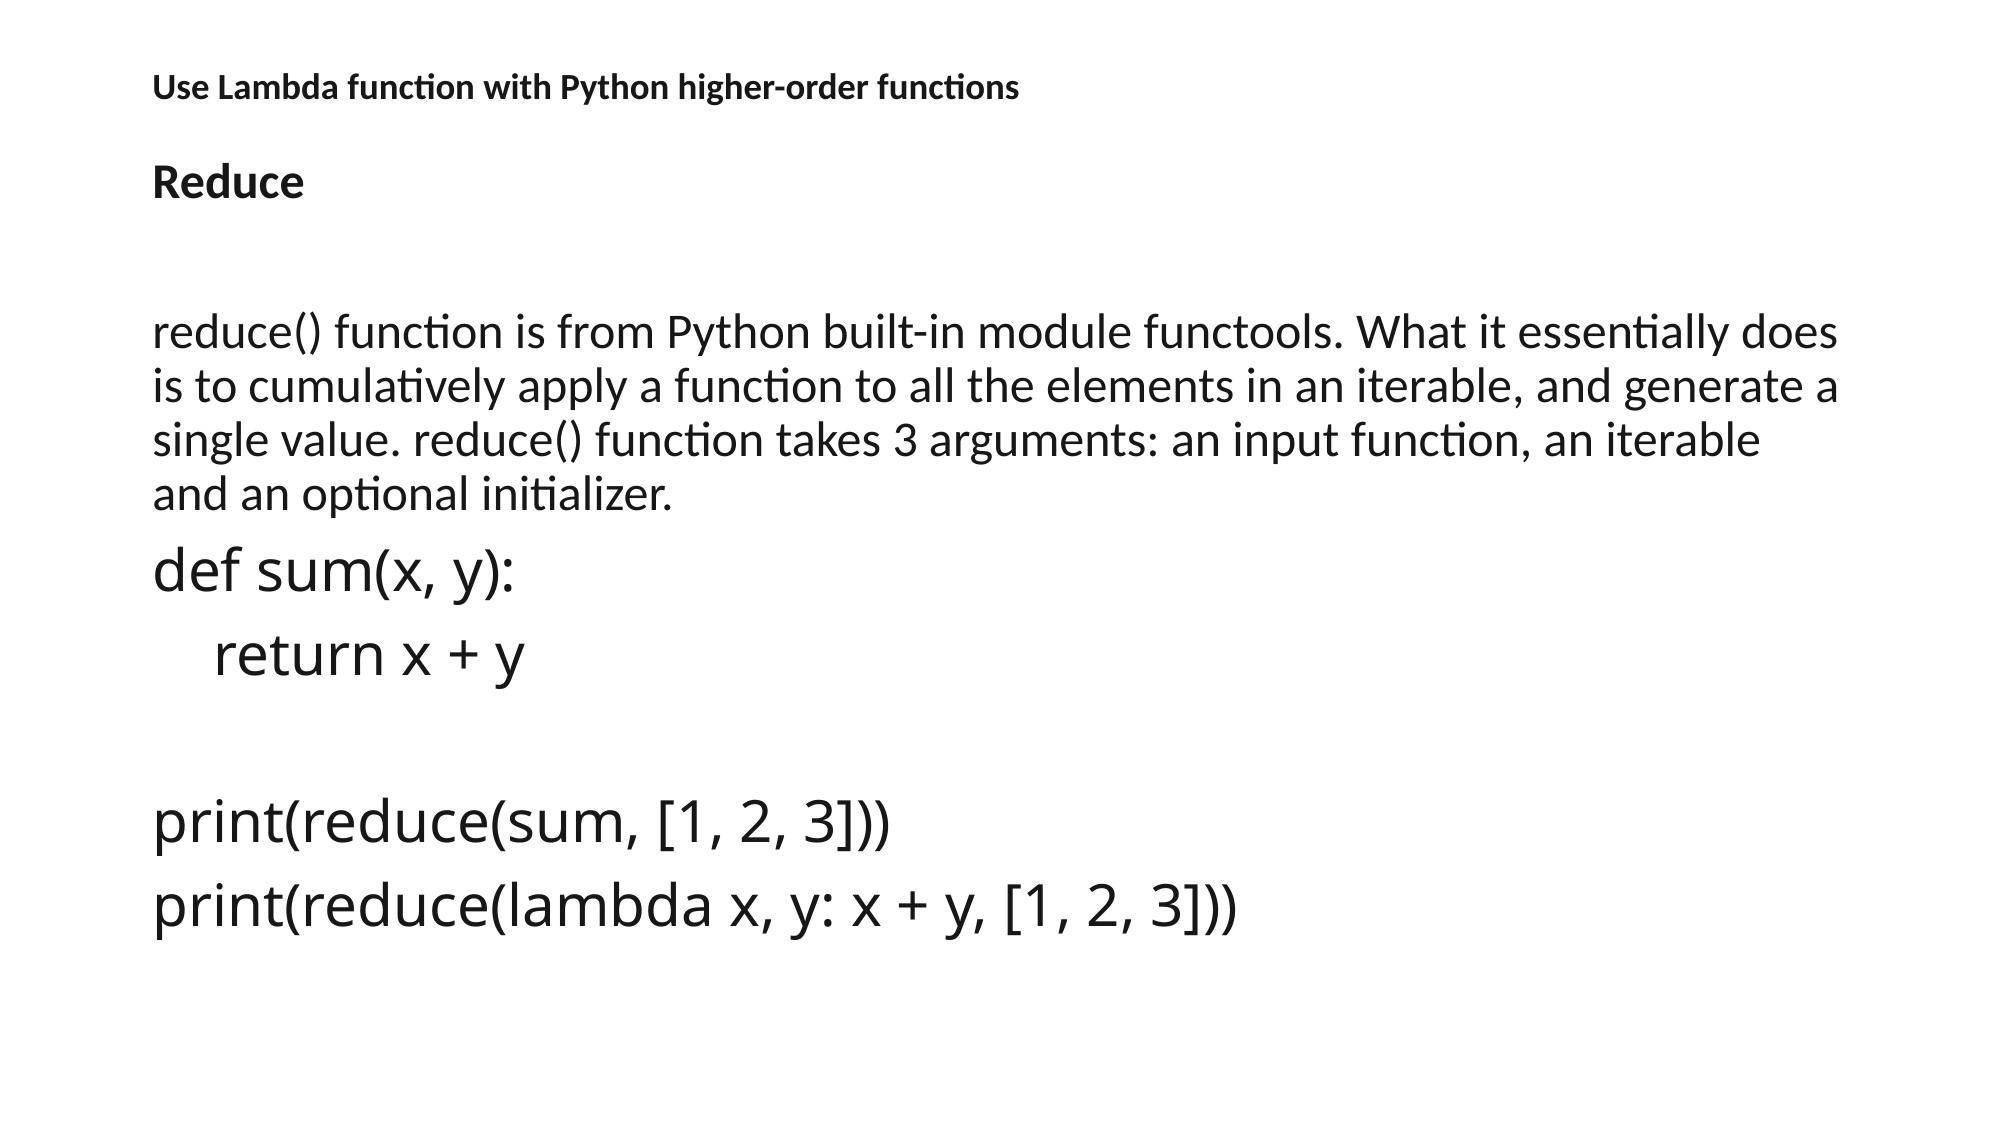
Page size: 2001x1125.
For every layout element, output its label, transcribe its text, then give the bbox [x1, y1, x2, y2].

list Reduce reduce() function is from Python built-in module functools. What it essentially does is to cumulatively apply a function to all the elements in an iterable, and generate a single value. reduce() function takes 3 arguments: an input function, an iterable and an optional initializer. def sum(x, y): return x + y print(reduce(sum, [1, 2, 3])) print(reduce(lambda x, y: x + y, [1, 2, 3])) [137, 147, 1863, 1090]
title Use Lambda function with Python higher-order functions [137, 59, 1863, 147]
